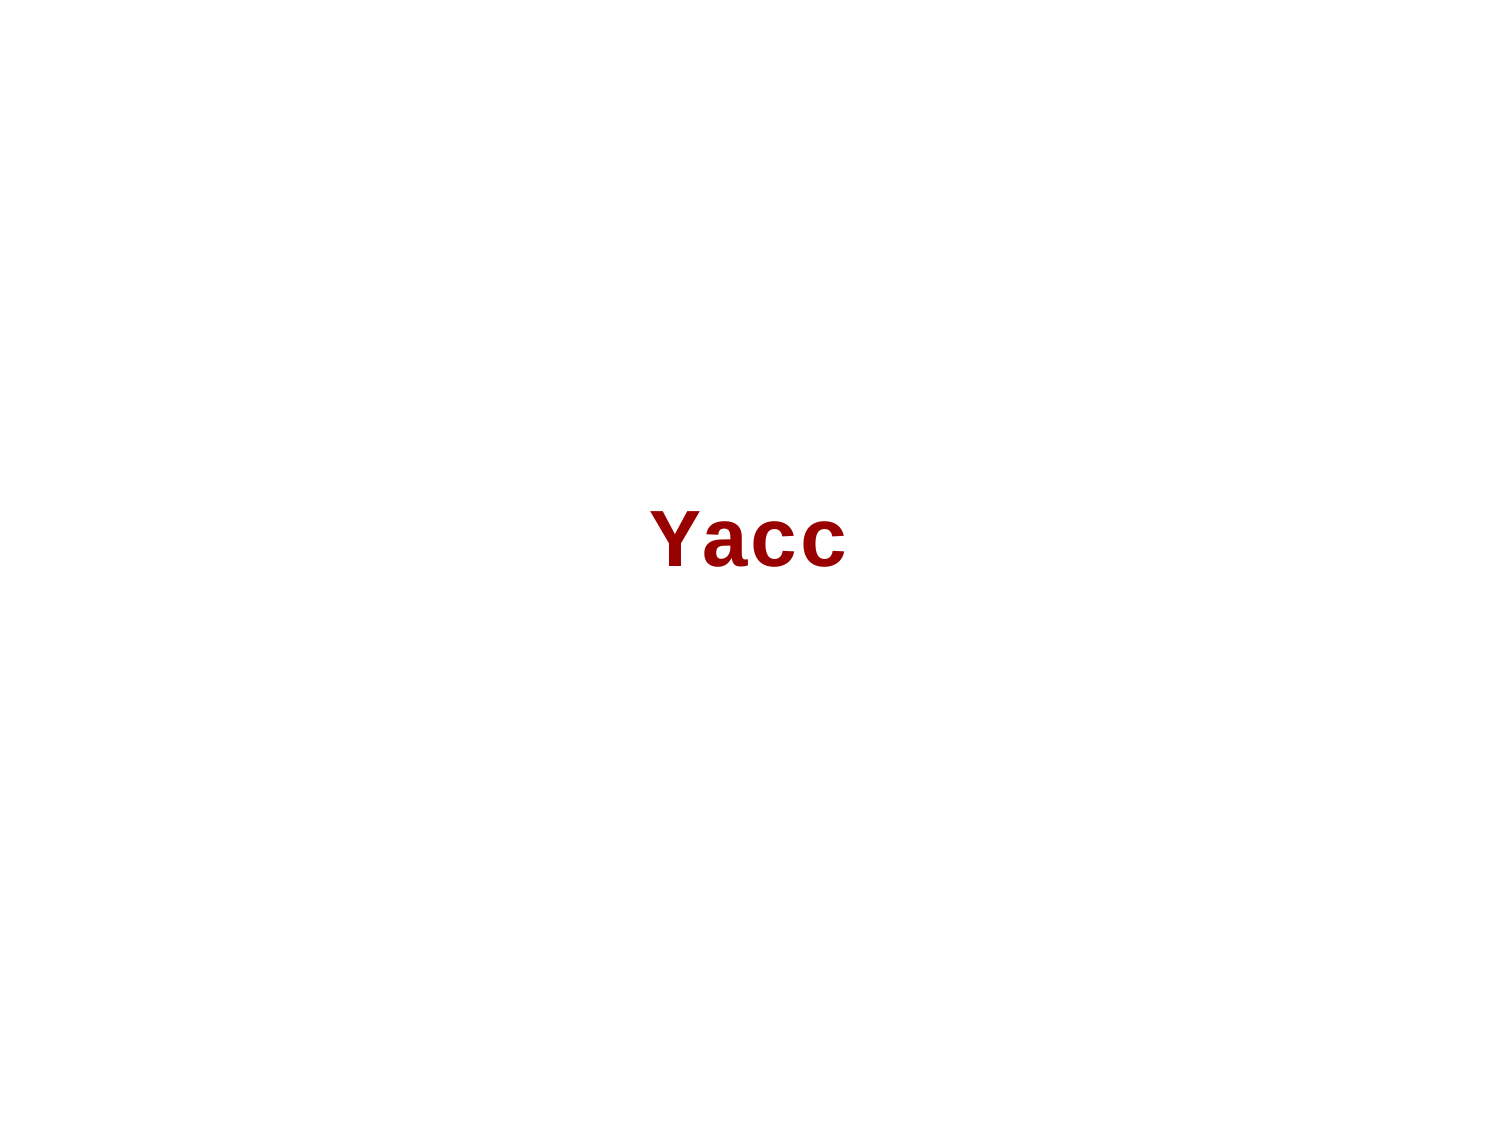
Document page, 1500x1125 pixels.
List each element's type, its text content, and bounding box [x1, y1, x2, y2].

title Yacc [112, 412, 1388, 654]
